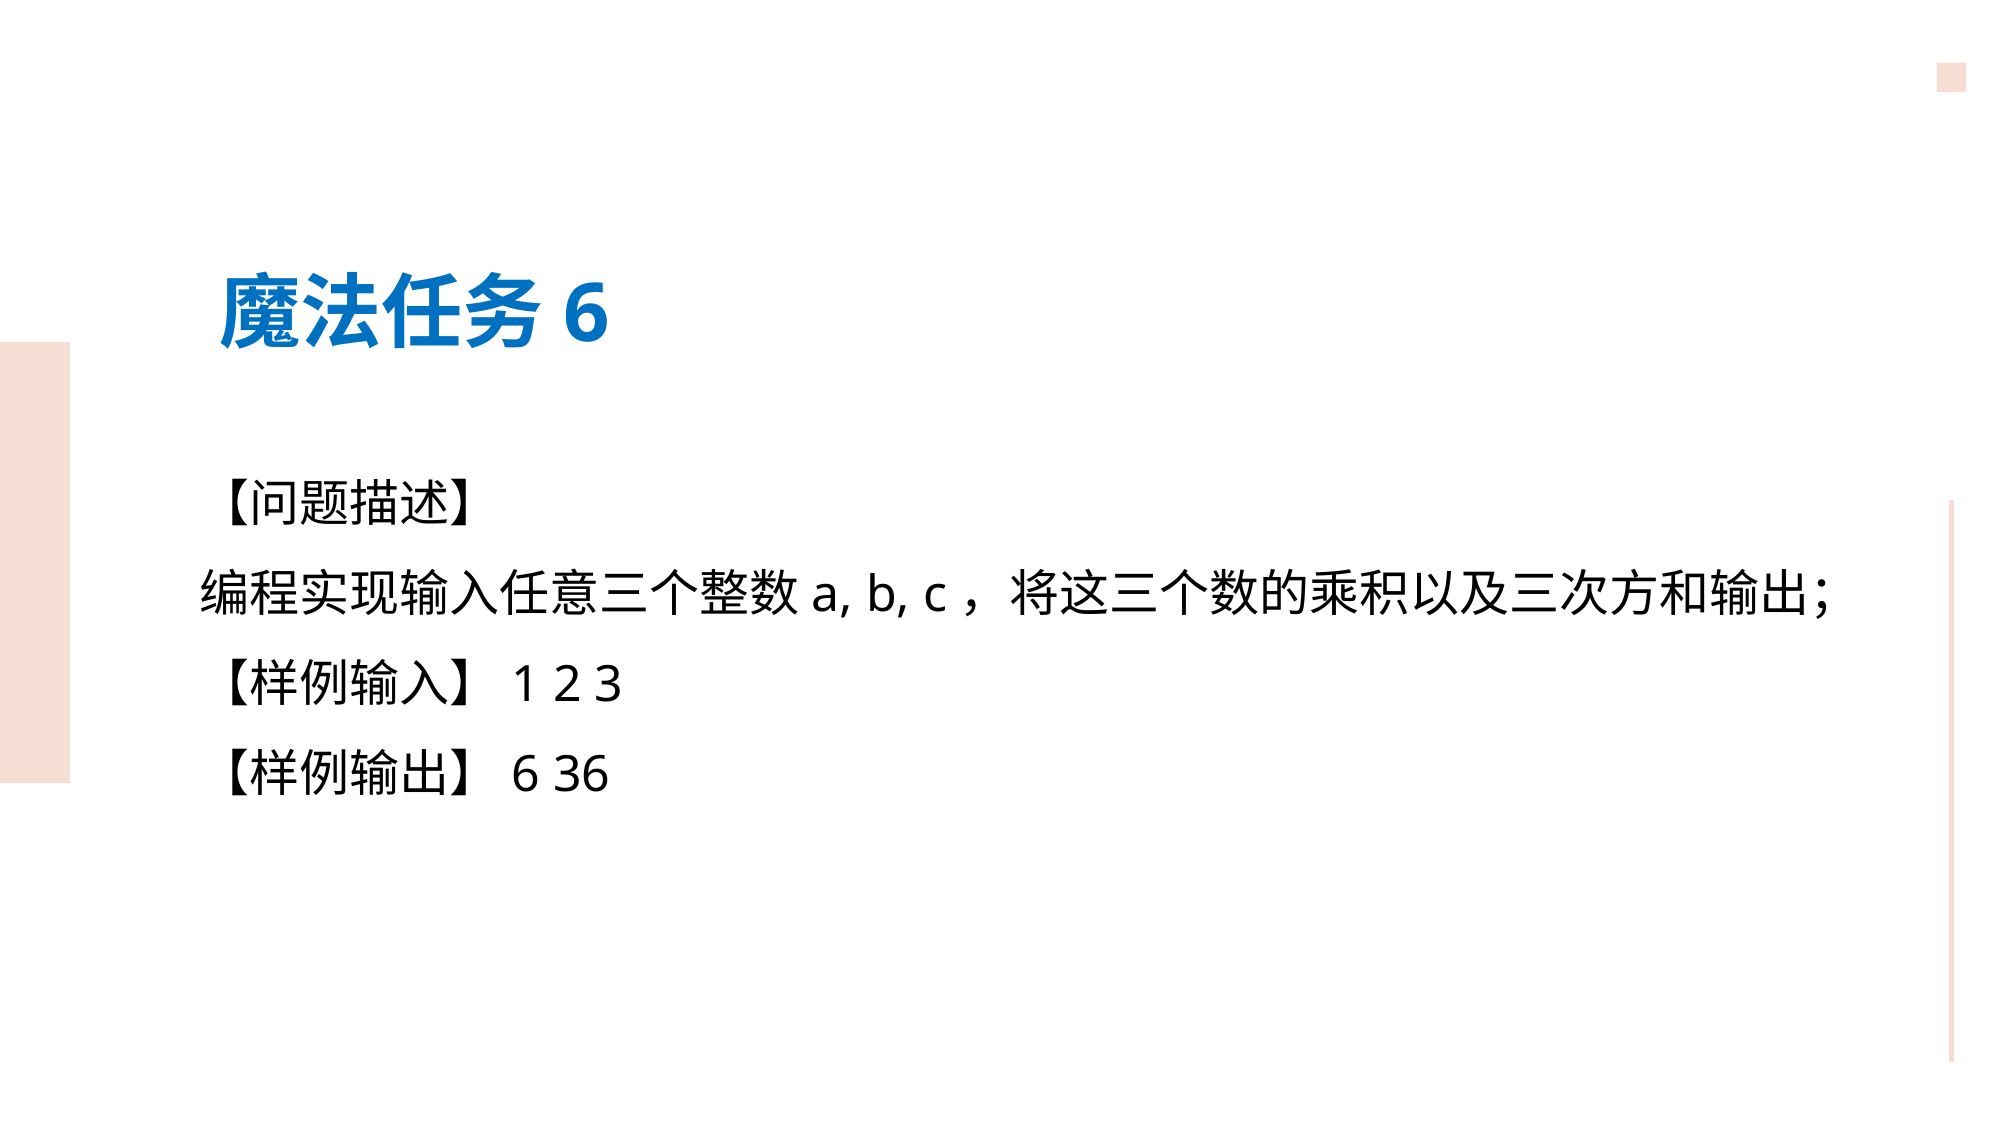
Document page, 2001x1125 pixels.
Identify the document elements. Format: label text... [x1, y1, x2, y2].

text_box 【问题描述】 编程实现输入任意三个整数a, b, c，将这三个数的乘积以及三次方和输出； 【样例输入】1 2 3 【样例输出】6 36 [184, 434, 1839, 810]
text_box 魔法任务6 [204, 252, 1620, 365]
